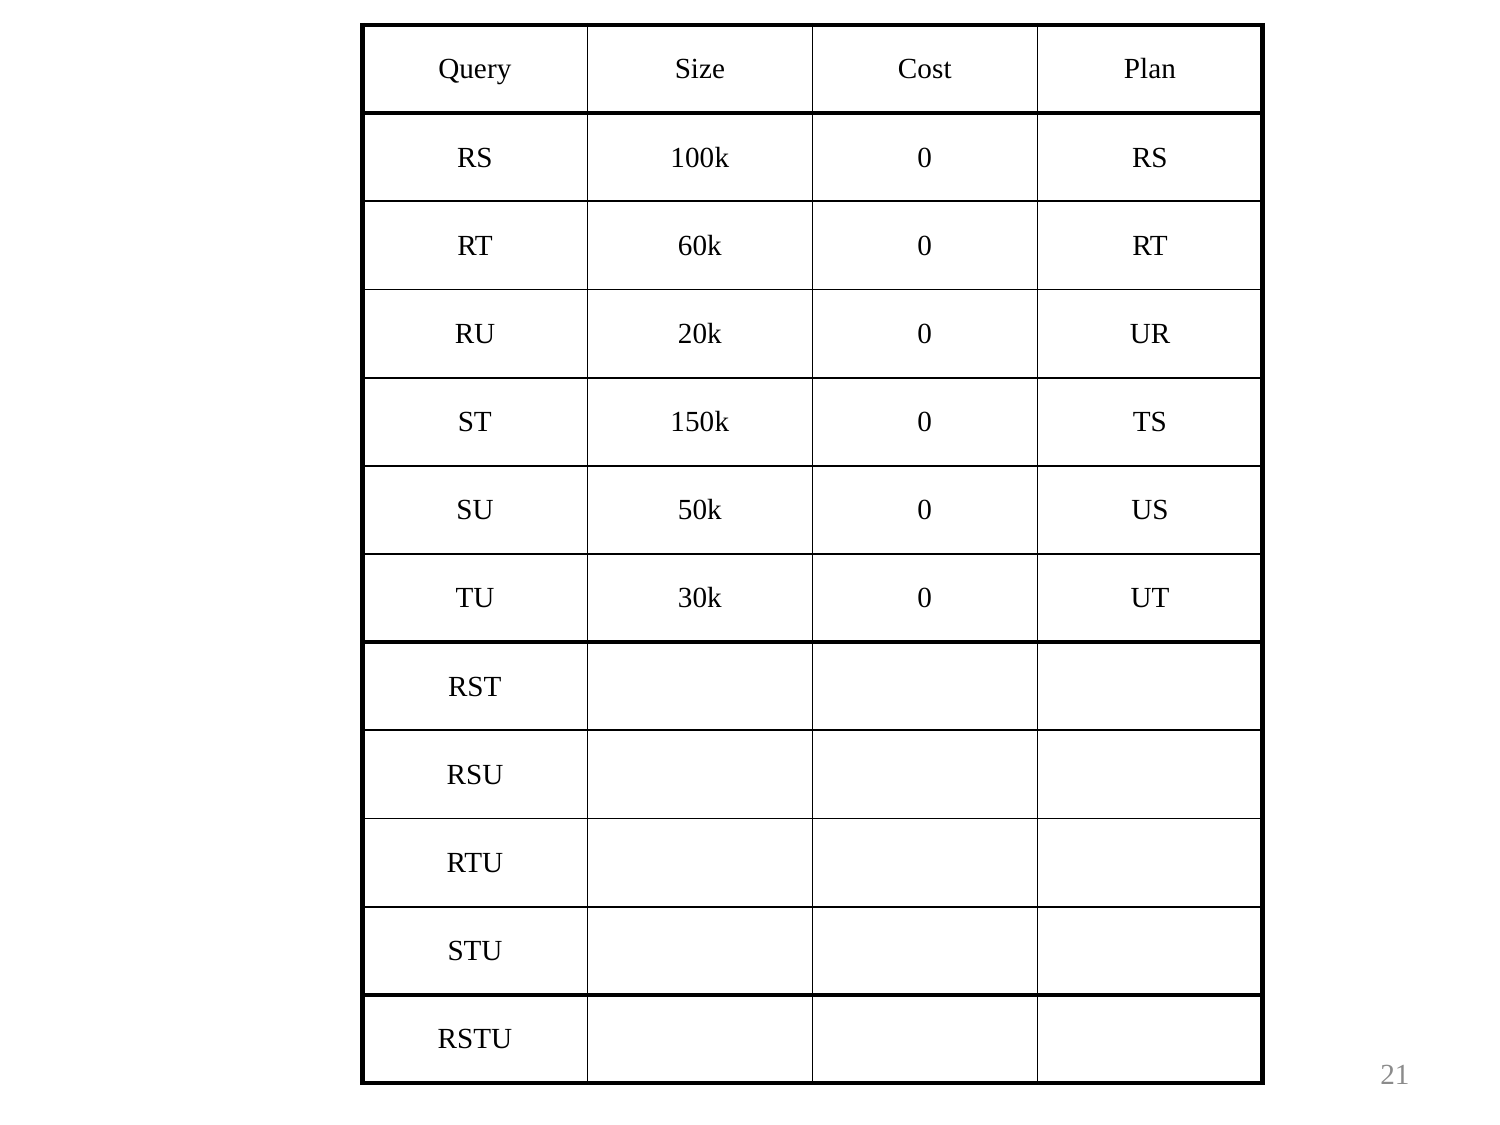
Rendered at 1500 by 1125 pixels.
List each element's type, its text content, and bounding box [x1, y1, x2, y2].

table_cell [1038, 997, 1260, 1081]
table_cell 0 [813, 555, 1037, 640]
table_cell [1038, 908, 1260, 993]
slide_number 21 [1074, 1042, 1425, 1103]
table_cell 20k [588, 290, 812, 377]
table_cell SU [365, 467, 587, 553]
table_cell [588, 819, 812, 906]
table_cell [588, 644, 812, 729]
table_header Query [365, 27, 587, 111]
table_cell RU [365, 290, 587, 377]
table_cell [1038, 731, 1260, 818]
table_cell 0 [813, 115, 1037, 200]
table_cell [1038, 644, 1260, 729]
table_cell RS [1038, 115, 1260, 200]
table_cell [1038, 819, 1260, 906]
table_cell 30k [588, 555, 812, 640]
table_cell 60k [588, 202, 812, 289]
table_cell [813, 644, 1037, 729]
table_cell RS [365, 115, 587, 200]
table_cell ST [365, 379, 587, 465]
table_cell RT [1038, 202, 1260, 289]
table_cell RSTU [365, 997, 587, 1081]
table_cell [813, 997, 1037, 1081]
table_cell UT [1038, 555, 1260, 640]
table_cell TU [365, 555, 587, 640]
table_cell 0 [813, 379, 1037, 465]
table_header Size [588, 27, 812, 111]
table_header Cost [813, 27, 1037, 111]
table_cell [813, 731, 1037, 818]
table_header Plan [1038, 27, 1260, 111]
table_cell 0 [813, 202, 1037, 289]
table_cell [813, 819, 1037, 906]
table_cell [588, 997, 812, 1081]
table_cell [813, 908, 1037, 993]
table_cell RT [365, 202, 587, 289]
table_cell RSU [365, 731, 587, 818]
table_cell TS [1038, 379, 1260, 465]
table_cell 50k [588, 467, 812, 553]
table_cell US [1038, 467, 1260, 553]
table_cell RST [365, 644, 587, 729]
table_cell 100k [588, 115, 812, 200]
table_cell UR [1038, 290, 1260, 377]
table_cell 150k [588, 379, 812, 465]
table_cell [588, 908, 812, 993]
table_cell [588, 731, 812, 818]
table_cell STU [365, 908, 587, 993]
table_cell RTU [365, 819, 587, 906]
table_cell 0 [813, 290, 1037, 377]
table_cell 0 [813, 467, 1037, 553]
